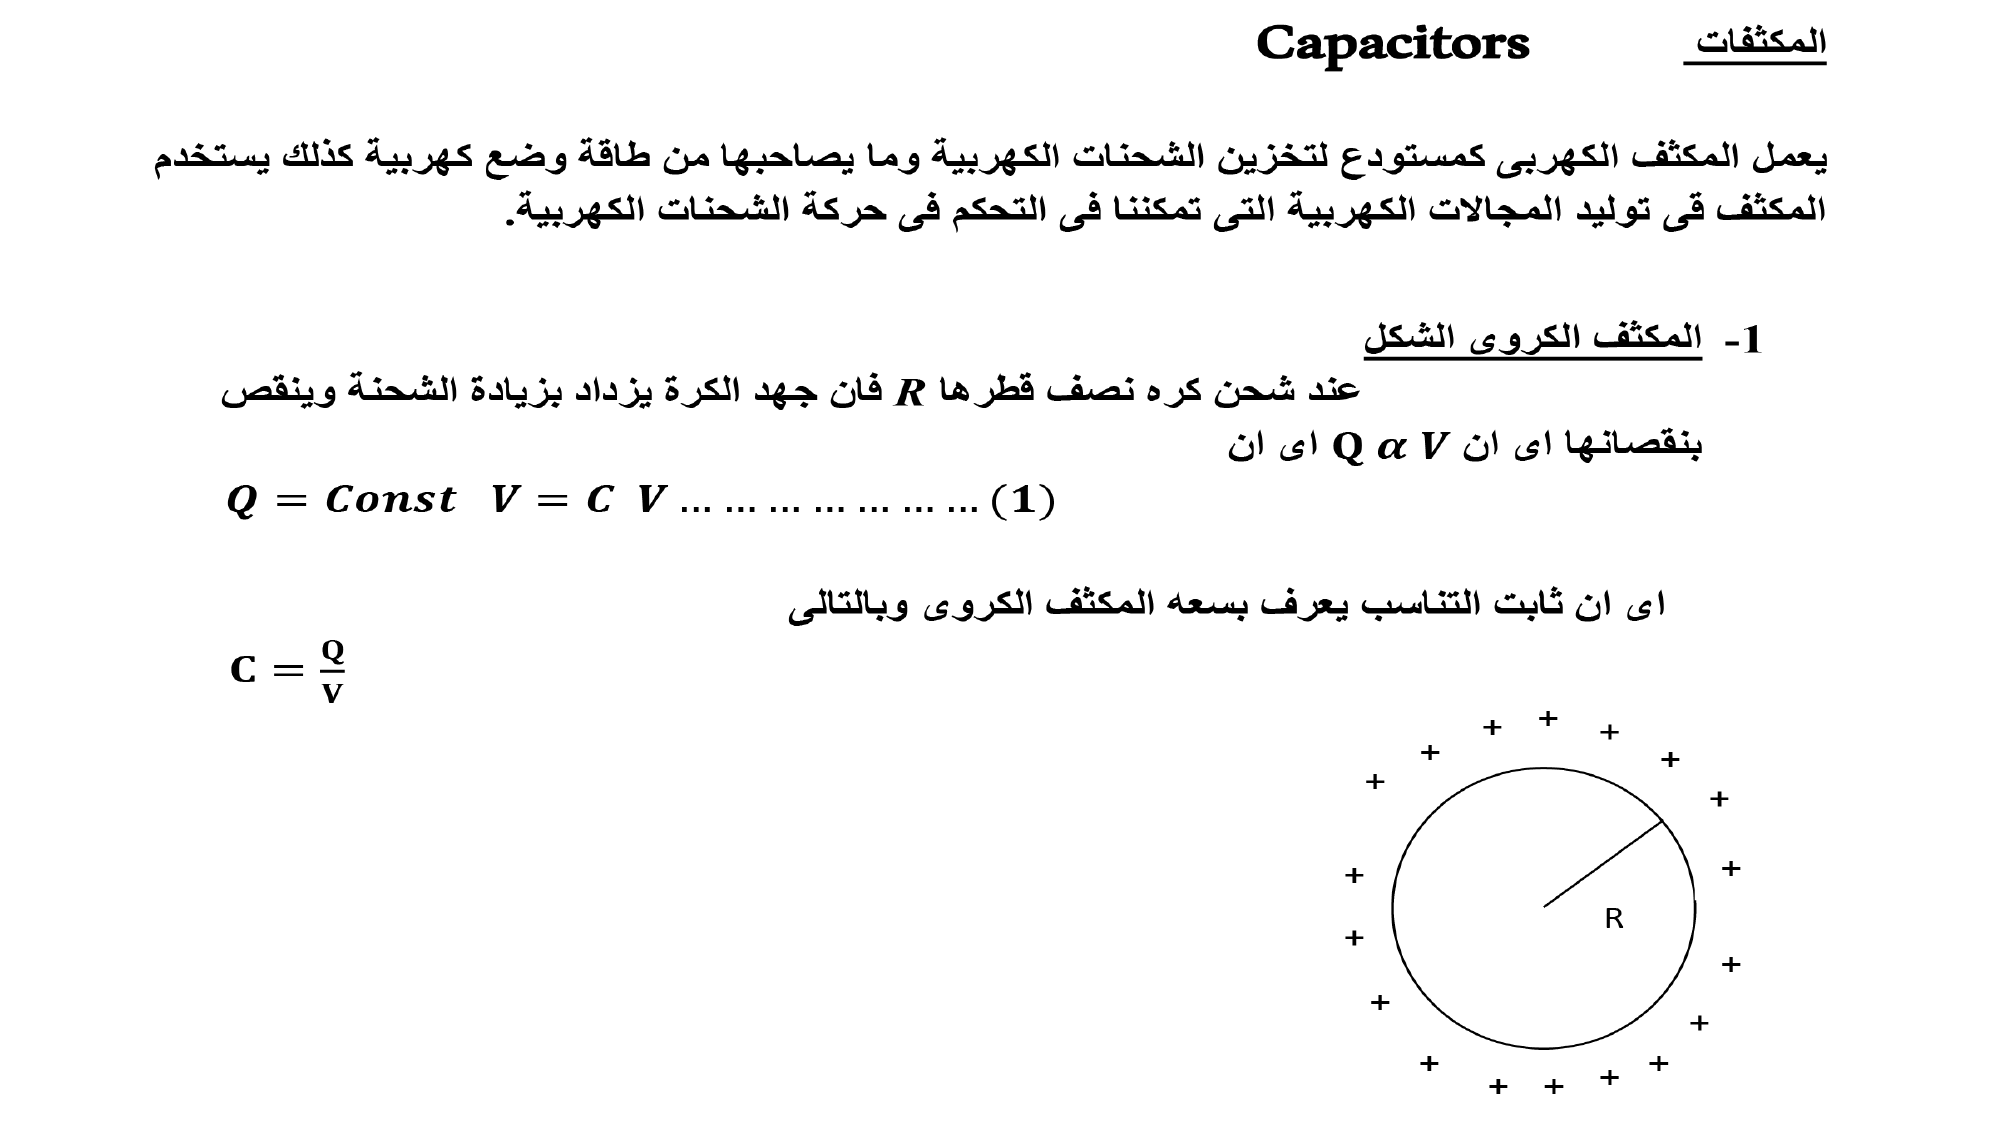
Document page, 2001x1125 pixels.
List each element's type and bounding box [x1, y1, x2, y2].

picture [96, 0, 1886, 1125]
